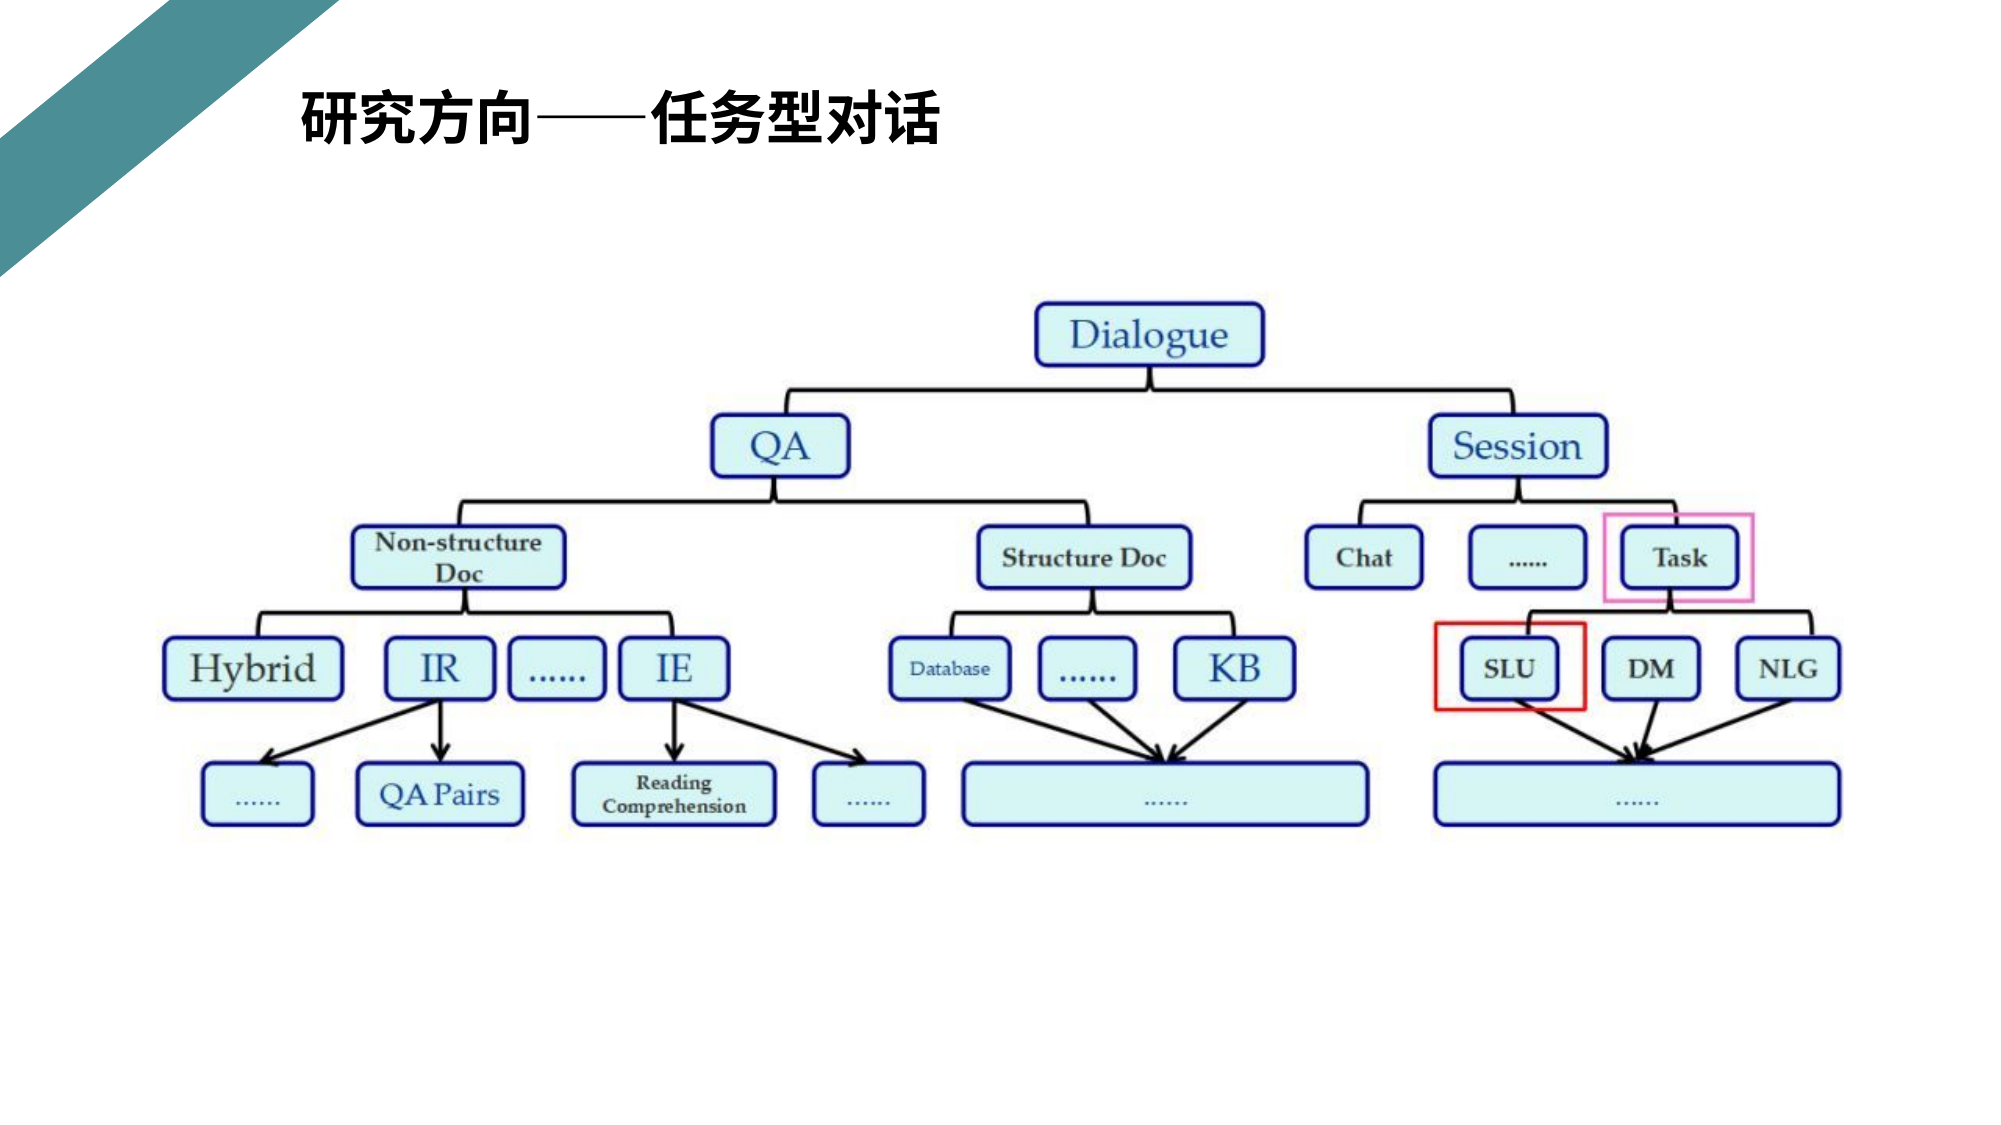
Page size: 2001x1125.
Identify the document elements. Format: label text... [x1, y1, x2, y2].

text_box 研究方向——任务型对话 [286, 73, 957, 159]
picture [156, 192, 1844, 932]
